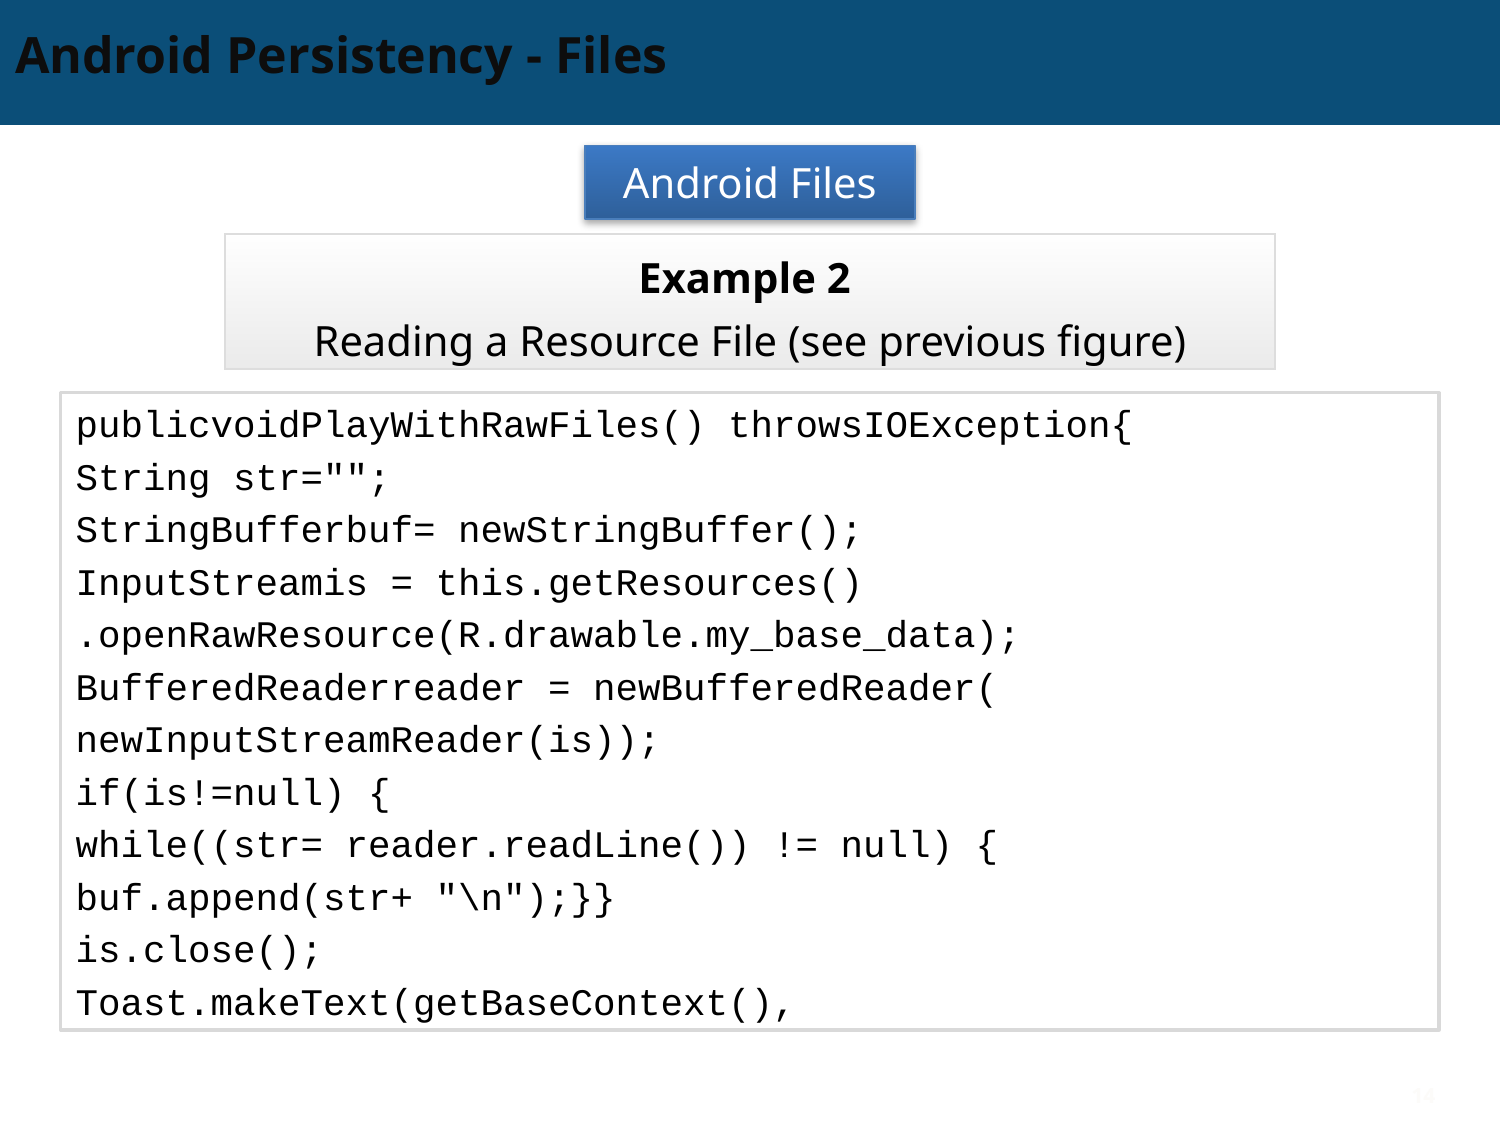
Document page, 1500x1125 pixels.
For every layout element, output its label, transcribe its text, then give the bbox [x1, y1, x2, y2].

title Android Persistency - Files [0, 21, 1351, 86]
text_box publicvoidPlayWithRawFiles() throwsIOException{ String str=""; StringBufferbuf= newStringBuffer(); InputStreamis = this.getResources() .openRawResource(R.drawable.my_base_data); BufferedReaderreader = newBufferedReader( newInputStreamReader(is)); if(is!=null) { while((str= reader.readLine()) != null) { buf.append(str+ "\n");}} is.close(); Toast.makeText(getBaseContext(), [60, 392, 1440, 1031]
text_box Android Files [584, 145, 916, 220]
text_box Example 2 Reading a Resource File (see previous figure) [224, 234, 1275, 370]
